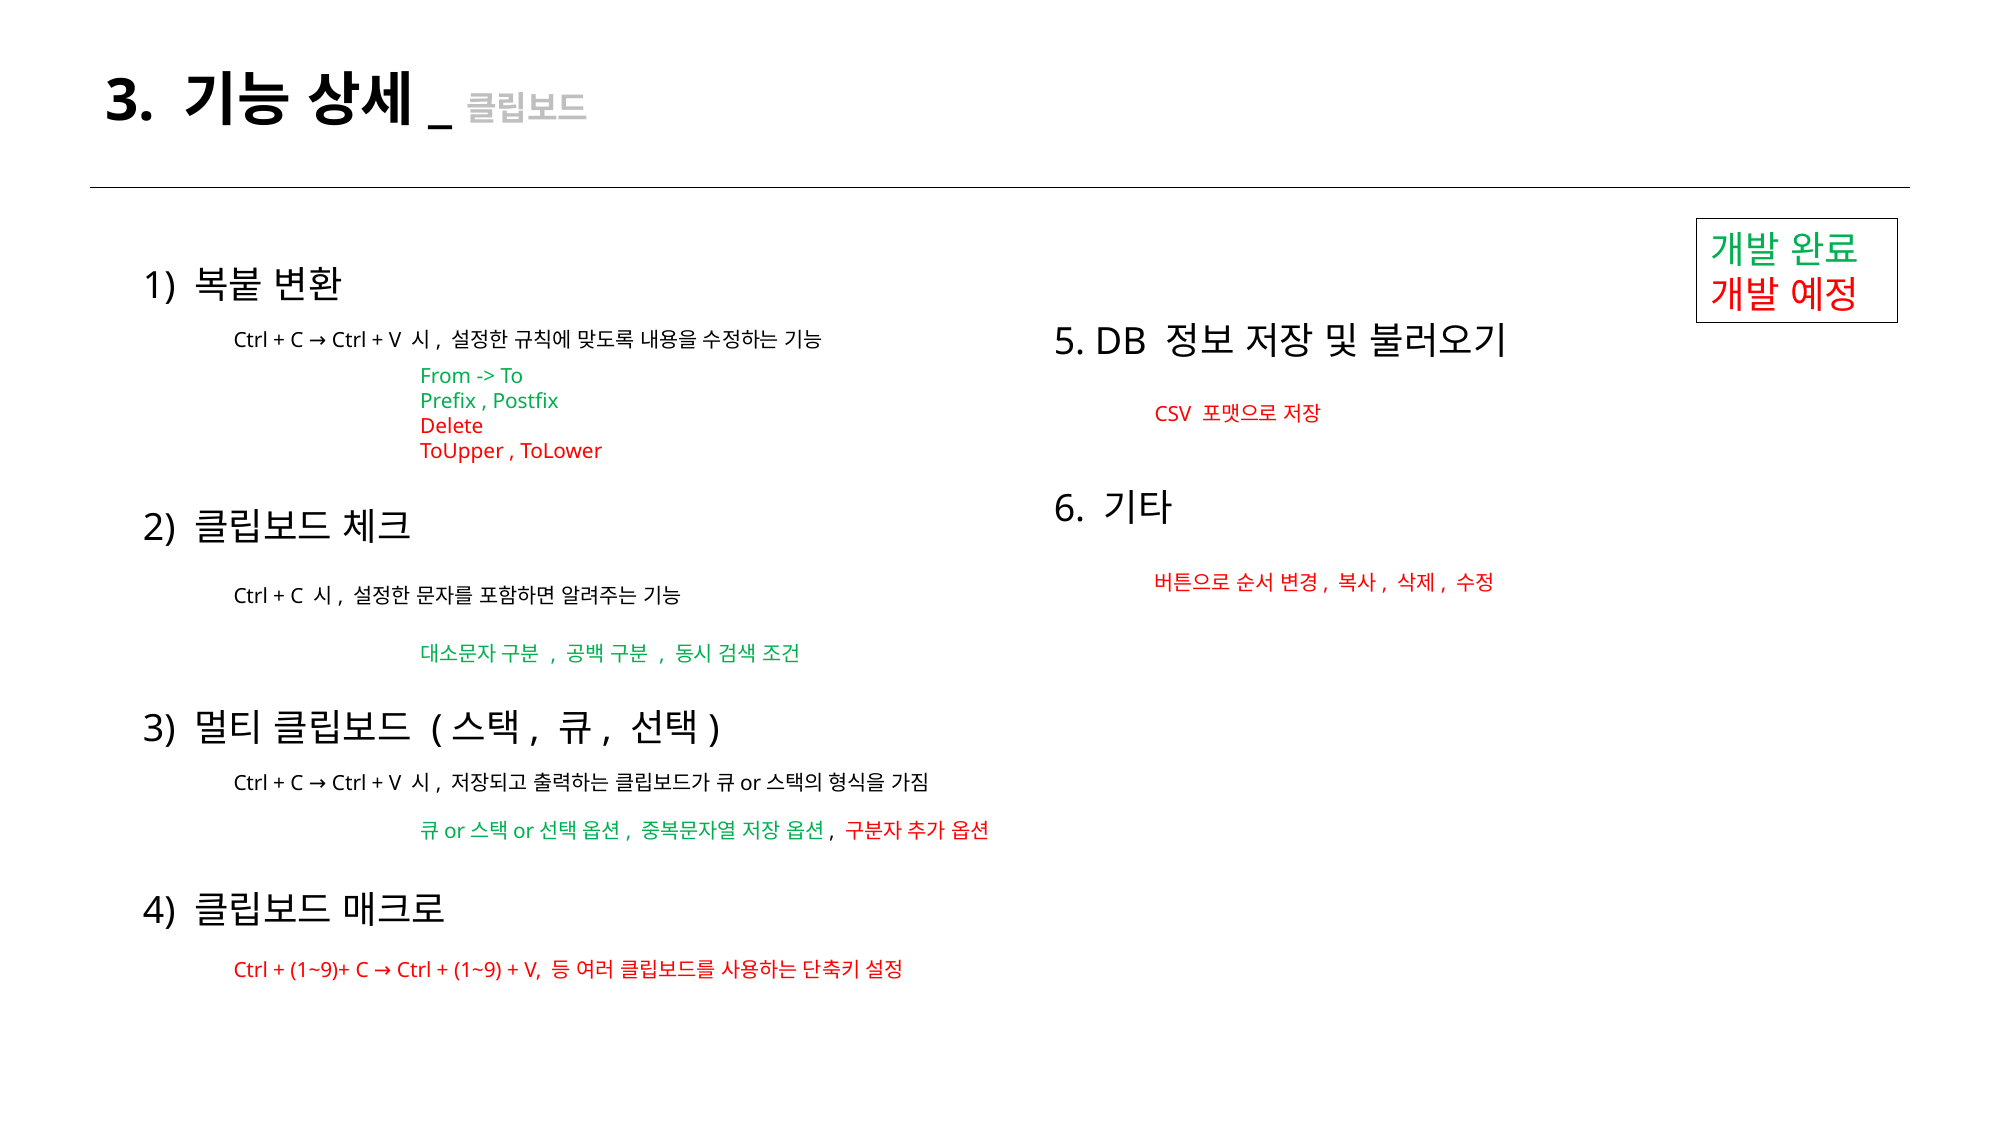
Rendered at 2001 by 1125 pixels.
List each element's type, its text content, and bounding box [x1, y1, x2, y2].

text_box 버튼으로 순서 변경, 복사, 삭제, 수정 [1139, 562, 1625, 603]
text_box 큐or스택or선택 옵션, 중복문자열 저장 옵션, 구분자 추가 옵션 [405, 810, 1025, 851]
text_box Ctrl + C → Ctrl + V 시, 저장되고 출력하는 클립보드가 큐or스택의 형식을 가짐 [218, 762, 1025, 803]
text_box 1) 복붙 변환 [128, 253, 890, 314]
text_box 2) 클립보드 체크 [128, 495, 890, 556]
text_box Ctrl + C 시, 설정한 문자를 포함하면 알려주는 기능 [218, 575, 980, 615]
text_box 3. 기능 상세_클립보드 [90, 54, 852, 139]
text_box From -> To Prefix , Postfix Delete ToUpper , ToLower [405, 355, 918, 471]
text_box Ctrl + C → Ctrl + V 시, 설정한 규칙에 맞도록 내용을 수정하는 기능 [218, 319, 980, 359]
text_box 개발 완료 개발 예정 [1696, 218, 1898, 323]
text_box 대소문자 구분 , 공백 구분 , 동시 검색 조건 [405, 633, 918, 673]
text_box 3) 멀티 클립보드 (스택, 큐, 선택) [128, 696, 890, 757]
text_box 6. 기타 [1039, 476, 1595, 536]
text_box 5. DB 정보 저장 및 불러오기 [1039, 309, 1595, 370]
text_box CSV 포맷으로 저장 [1139, 393, 1569, 434]
text_box Ctrl + (1~9)+ C → Ctrl + (1~9) + V, 등 여러 클립보드를 사용하는 단축키 설정 [218, 949, 1000, 990]
text_box 4) 클립보드 매크로 [128, 878, 890, 939]
